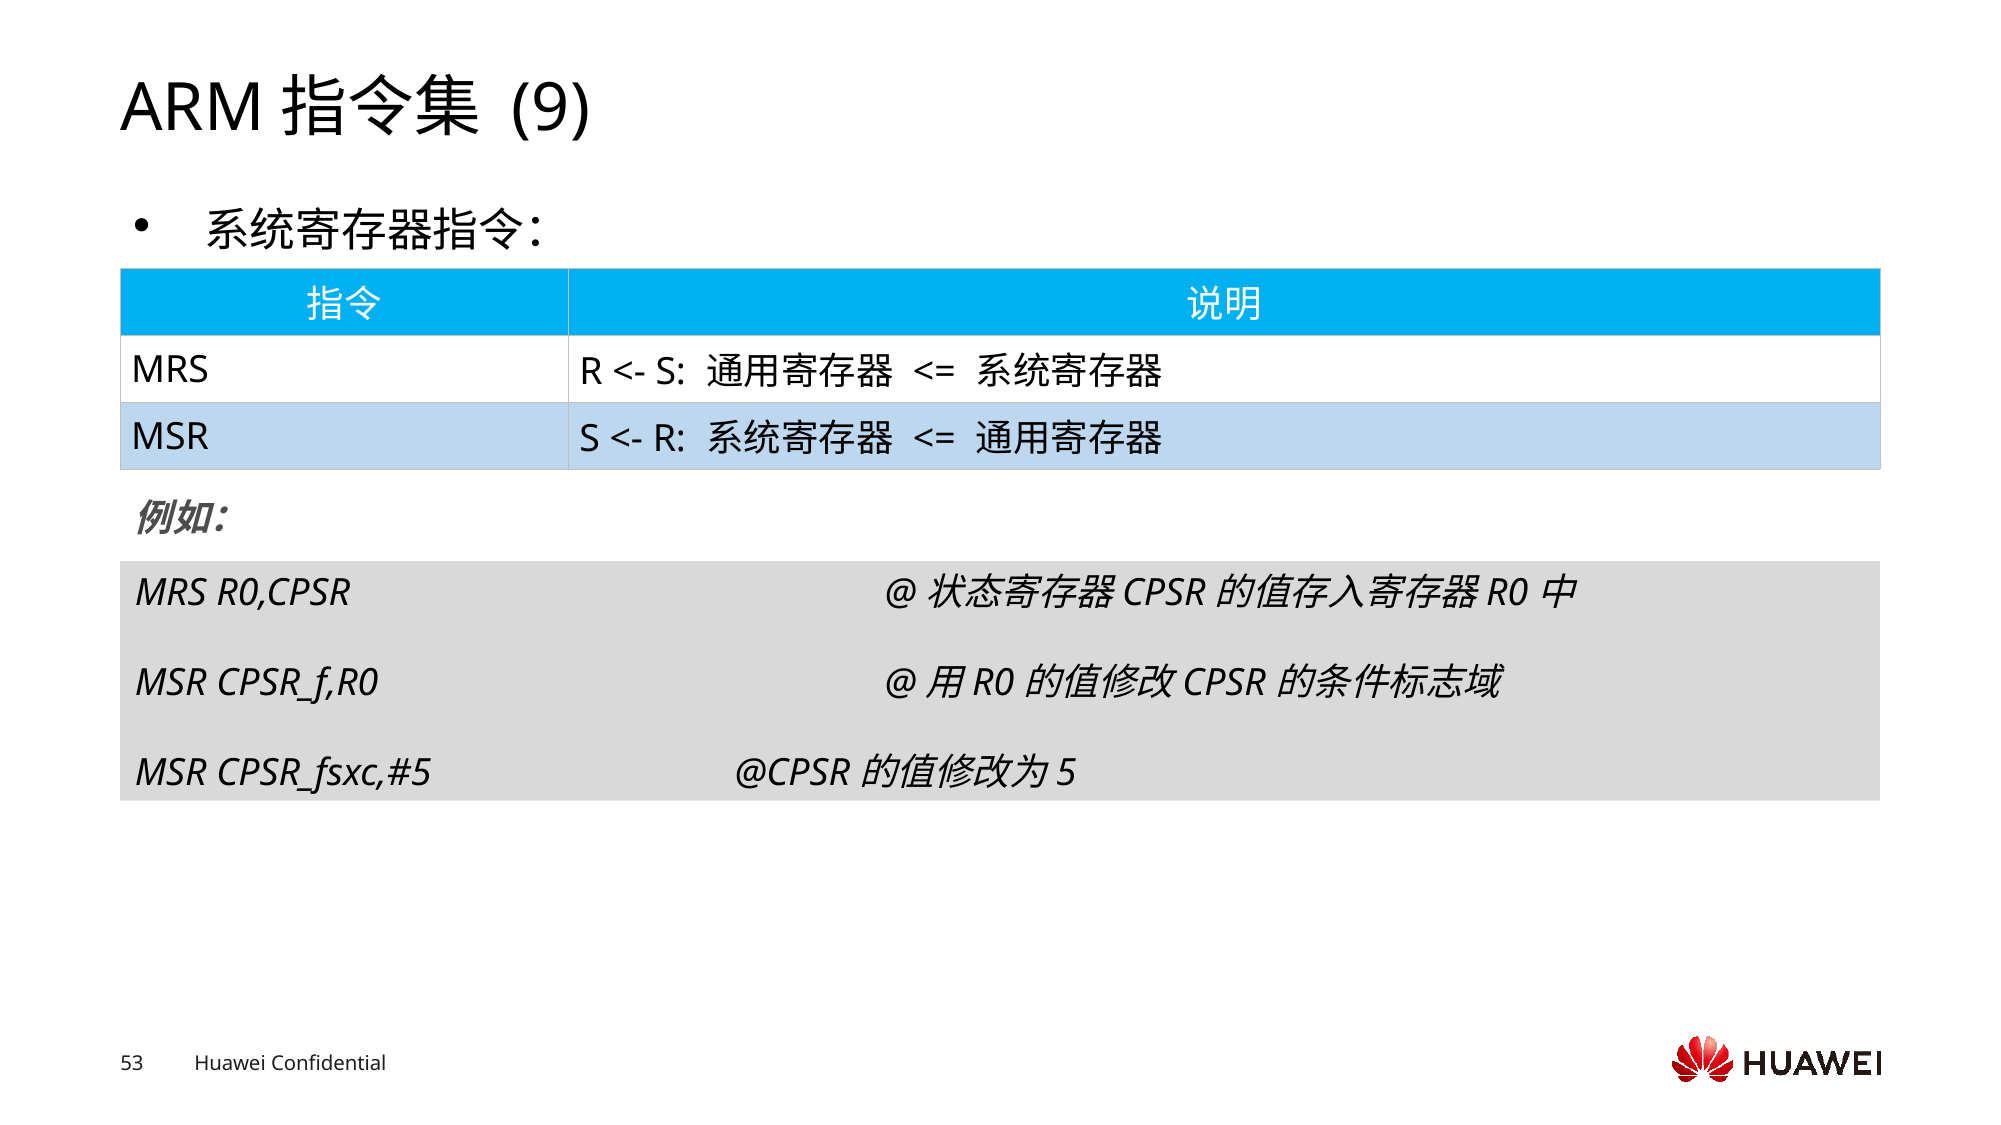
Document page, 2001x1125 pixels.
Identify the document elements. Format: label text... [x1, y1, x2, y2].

text_box MRS R0,CPSR @状态寄存器CPSR的值存入寄存器R0中 MSR CPSR_f,R0 @用R0的值修改CPSR的条件标志域 MSR CPSR_fsxc,#5 @CPSR的值修改为5 [120, 561, 1880, 801]
table_header 说明 [569, 269, 1880, 335]
list 系统寄存器指令： [119, 469, 1881, 973]
text_box 例如： [120, 486, 1890, 547]
title ARM指令集 (9) [120, 73, 1880, 154]
table_cell MSR [121, 403, 568, 469]
table_cell MRS [121, 336, 568, 402]
list 系统寄存器指令： [119, 171, 1881, 268]
table_header 指令 [121, 269, 568, 335]
table_cell R <- S: 通用寄存器 <= 系统寄存器 [569, 336, 1880, 402]
table_cell S <- R: 系统寄存器 <= 通用寄存器 [569, 403, 1880, 469]
picture [1672, 1036, 1881, 1082]
